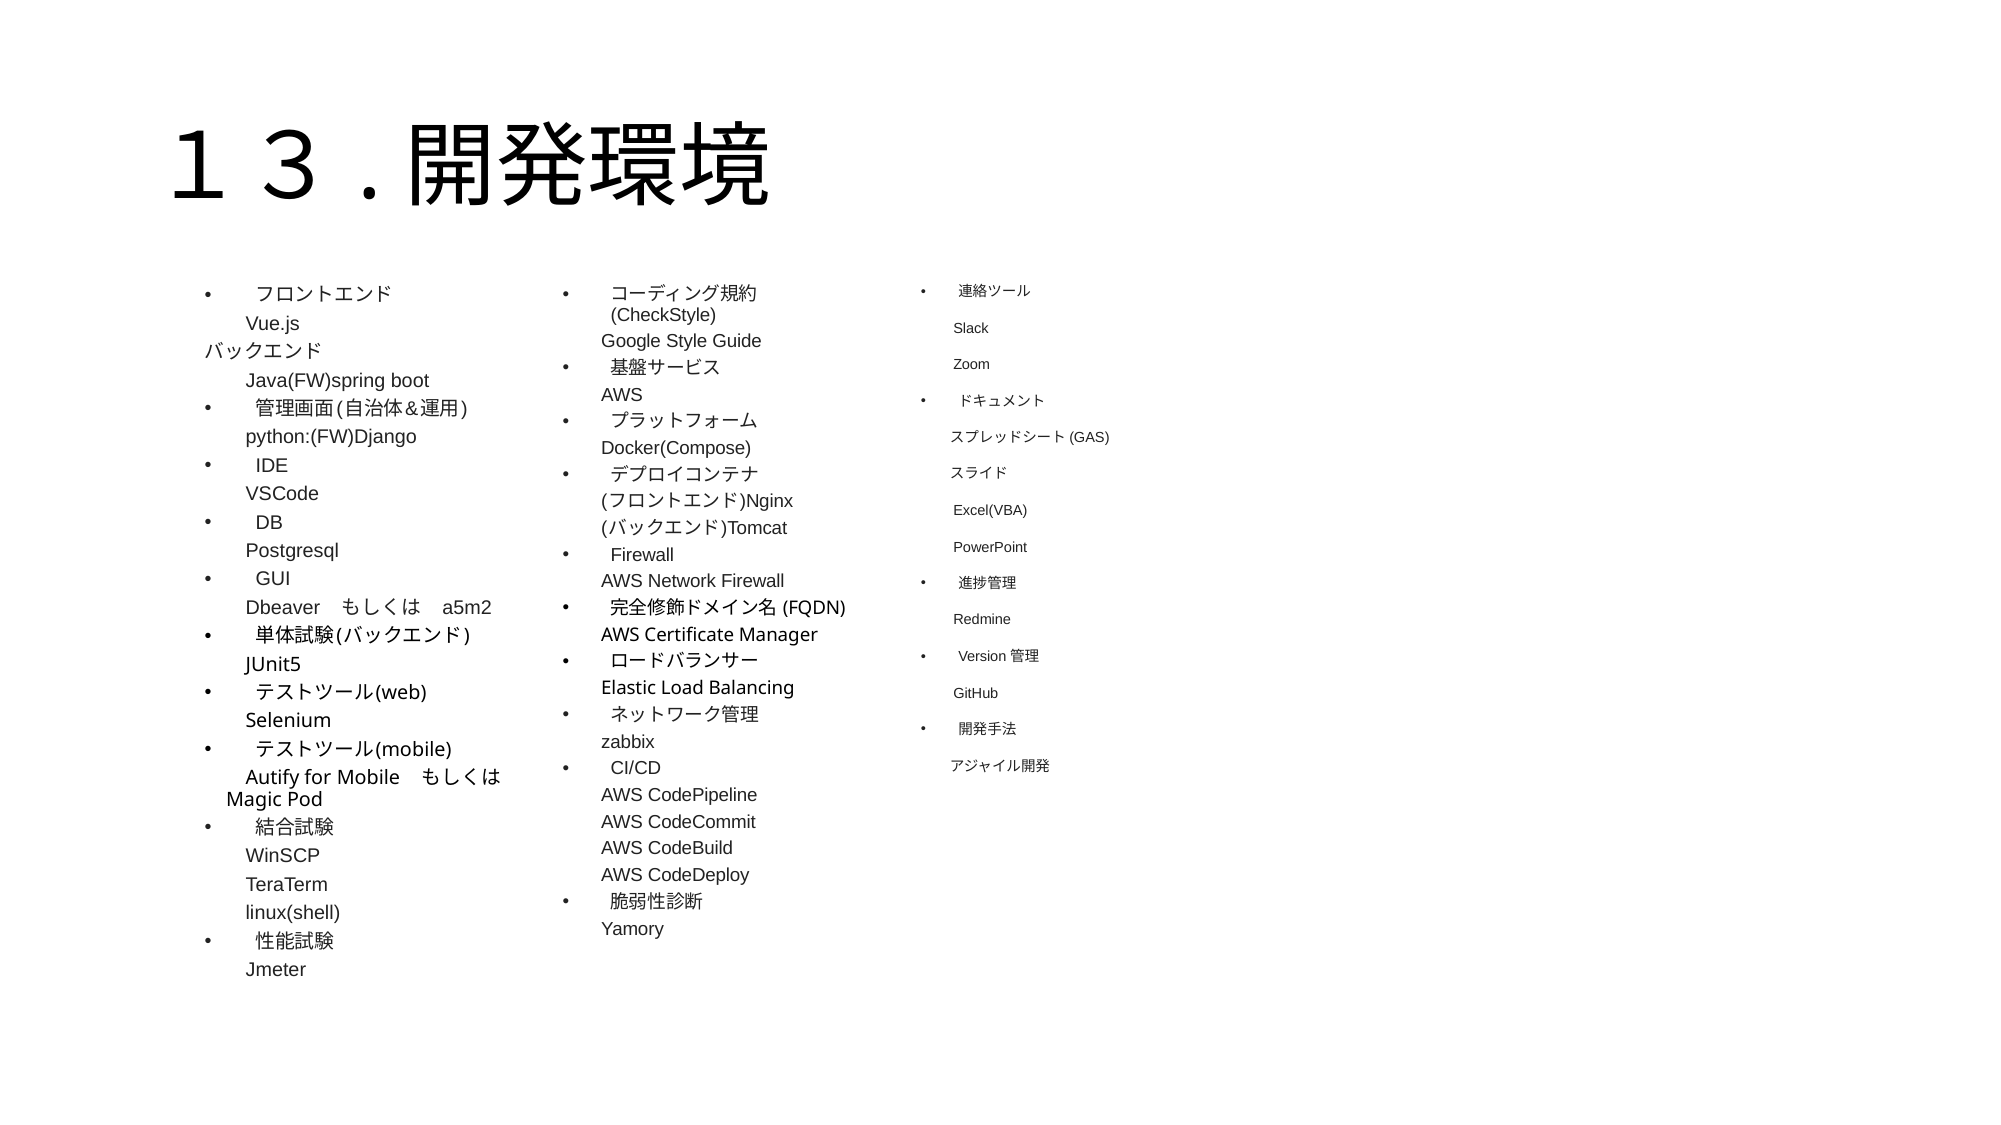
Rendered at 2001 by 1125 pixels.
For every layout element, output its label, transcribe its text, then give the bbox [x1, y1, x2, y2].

text_box コーディング規約(CheckStyle) Google Style Guide 基盤サービス AWS プラットフォーム Docker(Compose) デプロイコンテナ (フロントエンド)Nginx (バックエンド)Tomcat Firewall AWS Network Firewall 完全修飾ドメイン名 (FQDN) AWS Certificate Manager ロードバランサー Elastic Load Balancing ネットワーク管理 zabbix CI/CD AWS CodePipeline AWS CodeCommit AWS CodeBuild AWS CodeDeploy 脆弱性診断 Yamory [547, 277, 880, 992]
title １３.開発環境 [137, 59, 1863, 278]
list フロントエンド Vue.js バックエンド Java(FW)spring boot 管理画面(自治体&運用) python:(FW)Django IDE VSCode DB Postgresql GUI Dbeaver もしくは a5m2 単体試験(バックエンド) JUnit5 テストツール(web) Selenium テストツール(mobile) Autify for Mobile もしくは Magic Pod 結合試験 WinSCP TeraTerm linux(shell) 性能試験 Jmeter [189, 277, 522, 992]
text_box 連絡ツール Slack Zoom ドキュメント スプレッドシート(GAS) スライド Excel(VBA) PowerPoint 進捗管理 Redmine Version管理 GitHub 開発手法 アジャイル開発 [905, 276, 1238, 991]
